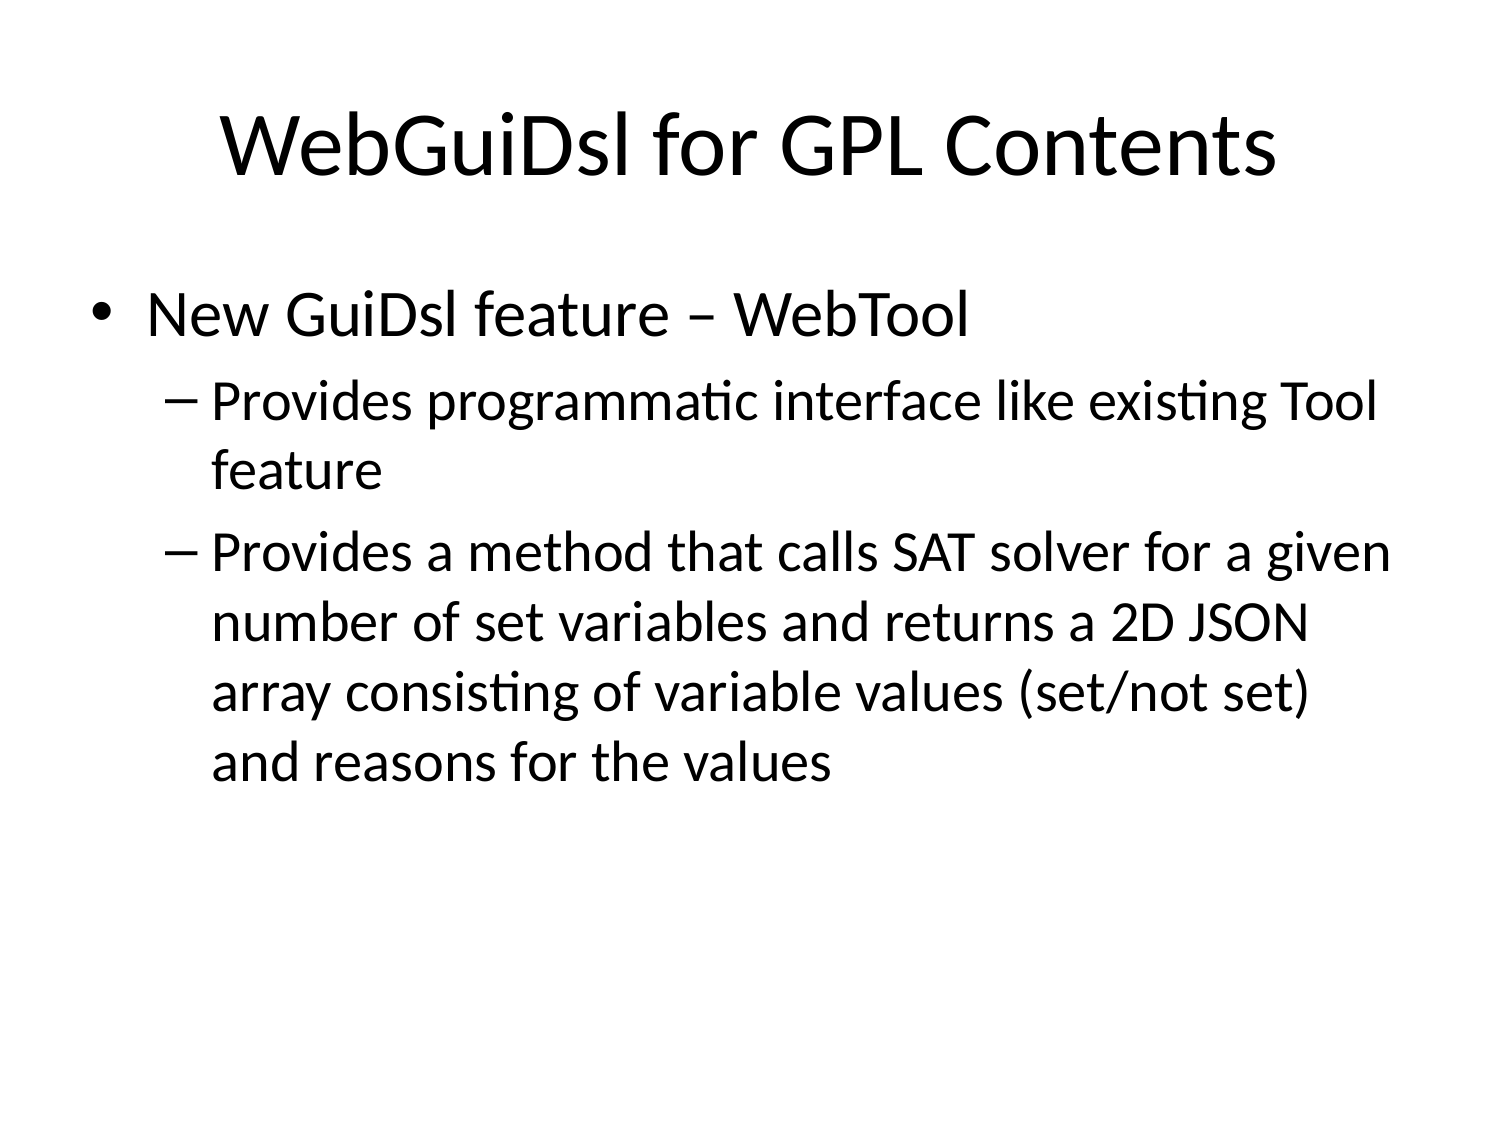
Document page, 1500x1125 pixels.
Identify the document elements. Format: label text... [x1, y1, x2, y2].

list New GuiDsl feature – WebTool Provides programmatic interface like existing Tool feature Provides a method that calls SAT solver for a given number of set variables and returns a 2D JSON array consisting of variable values (set/not set) and reasons for the values [75, 262, 1425, 1005]
title WebGuiDsl for GPL Contents [75, 45, 1425, 233]
